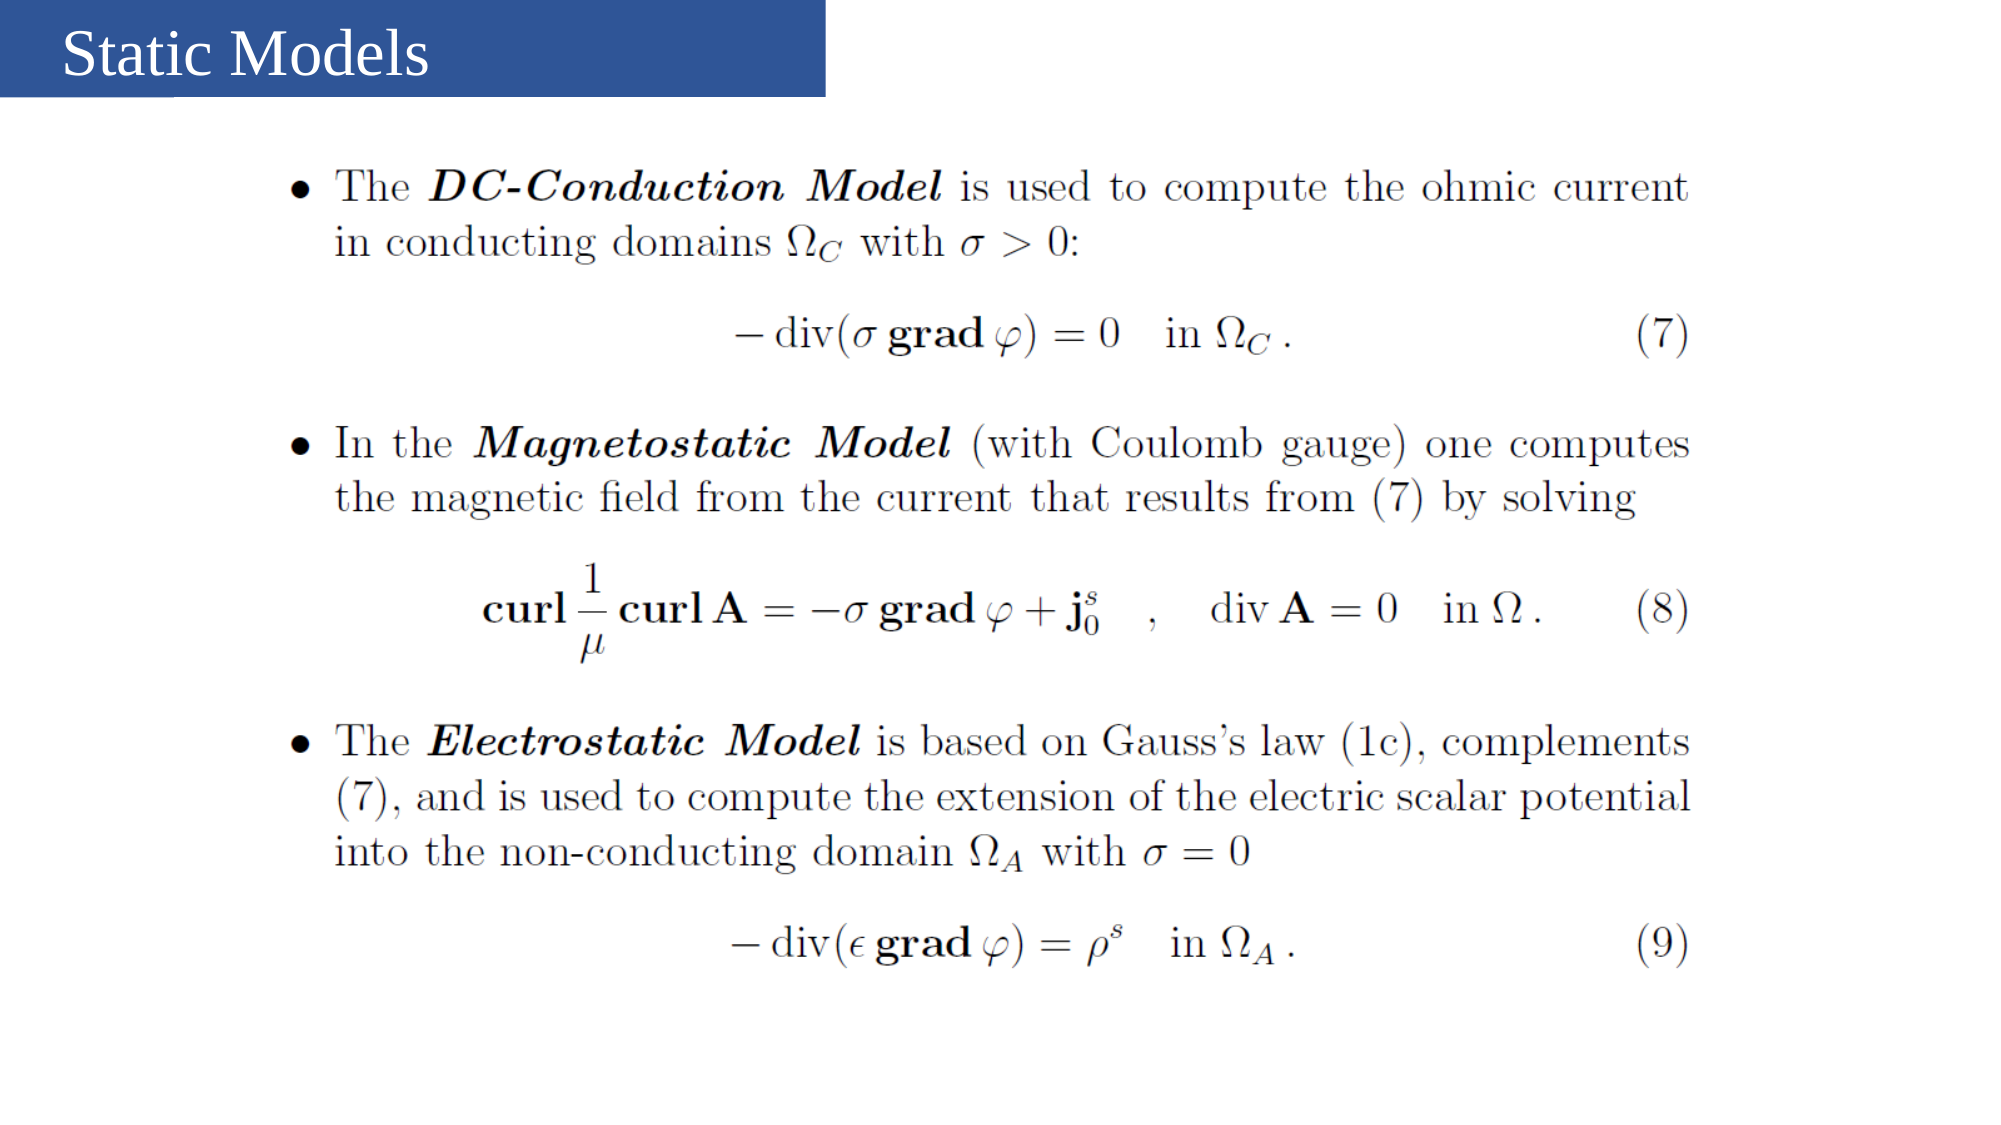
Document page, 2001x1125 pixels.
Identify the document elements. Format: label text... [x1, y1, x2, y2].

picture [174, 97, 1768, 1007]
text_box [0, 0, 827, 98]
text_box Static Models [46, 1, 817, 97]
